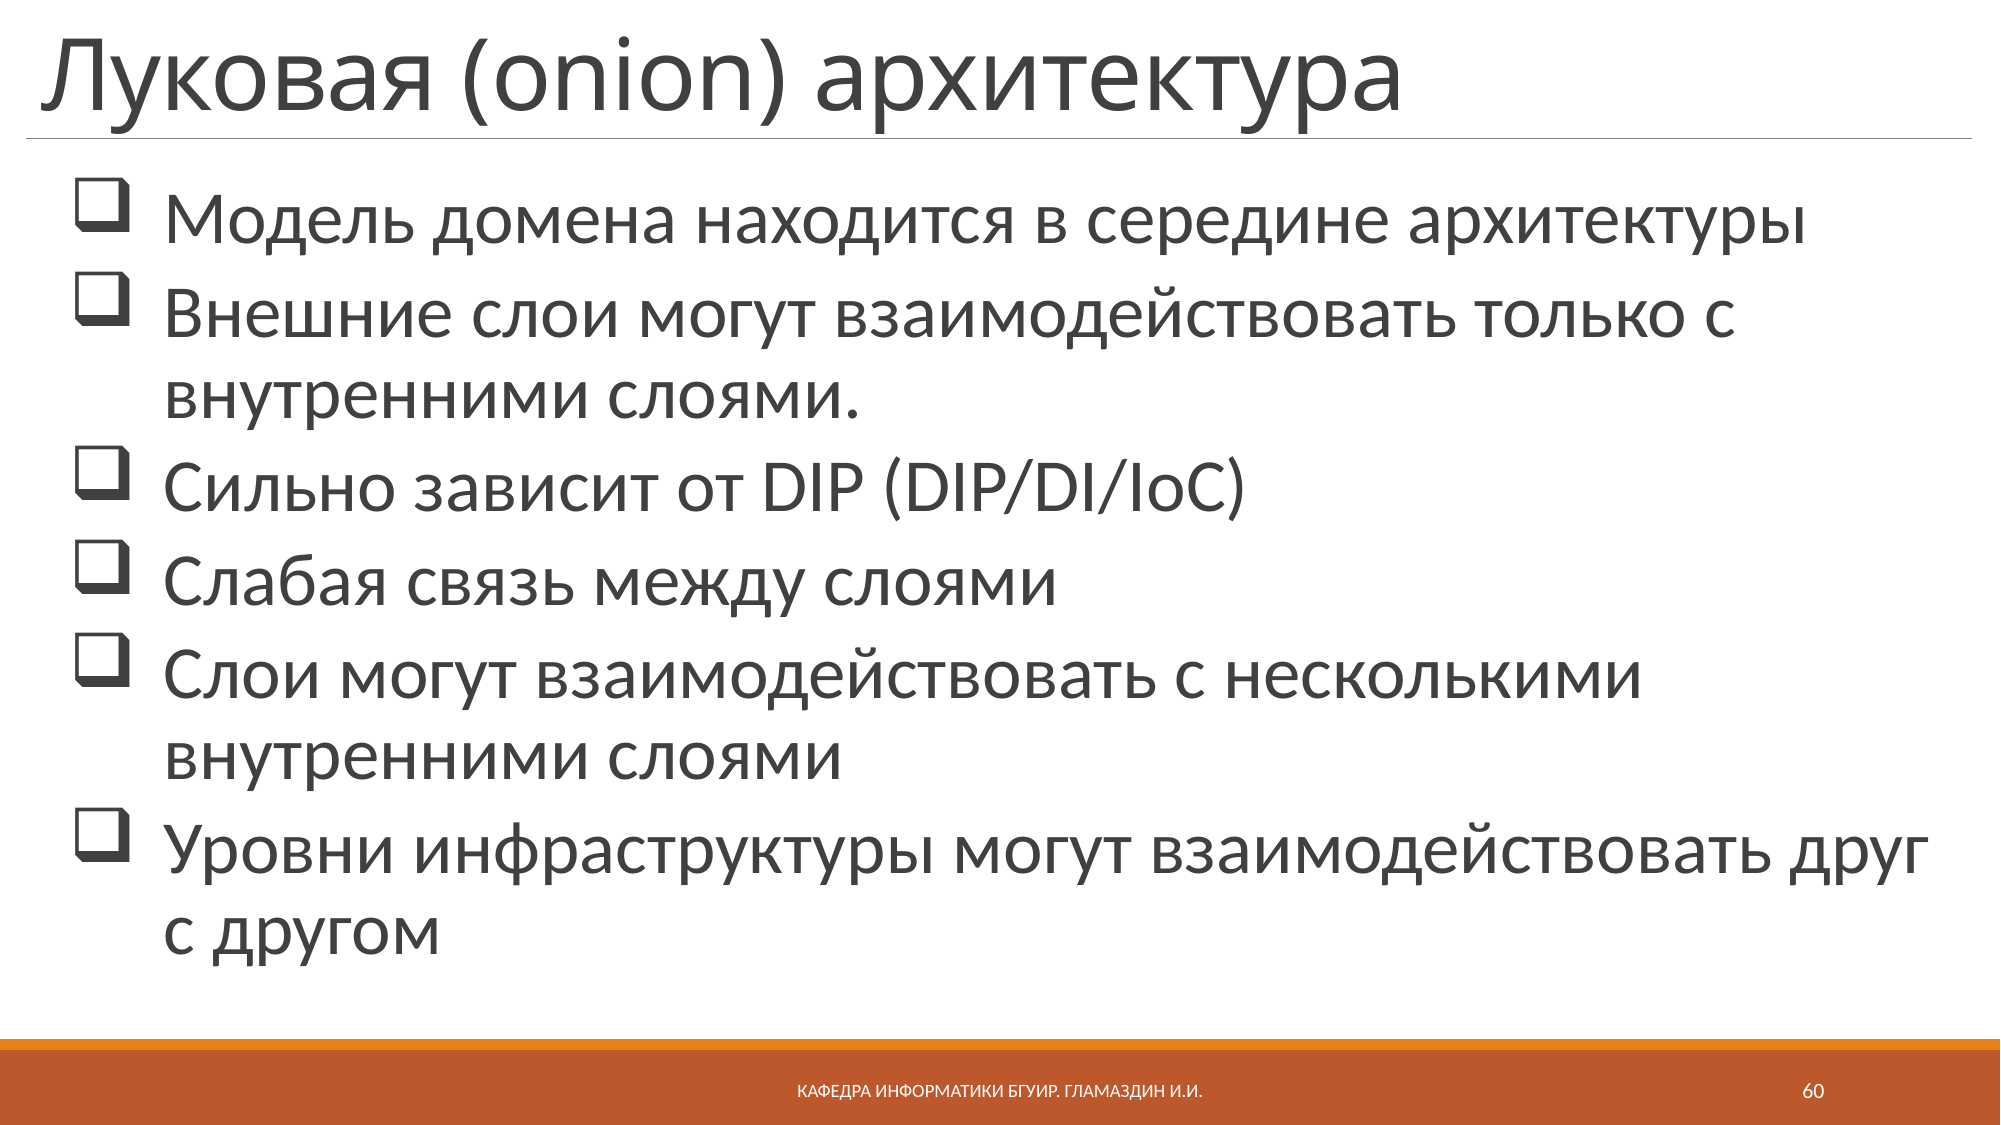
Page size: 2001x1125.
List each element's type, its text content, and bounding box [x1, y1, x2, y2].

title Луковая (onion) архитектура [25, 14, 1972, 139]
list Модель домена находится в середине архитектуры Внешние слои могут взаимодействовать только с внутренними слоями. Сильно зависит от DIP (DIP/DI/IoC) Слабая связь между слоями Слои могут взаимодействовать с несколькими внутренними слоями Уровни инфраструктуры могут взаимодействовать друг с другом [25, 171, 1972, 1034]
slide_number 60 [1624, 1059, 1840, 1120]
footer Кафедра информатики бгуир. Гламаздин И.и. [604, 1059, 1396, 1120]
